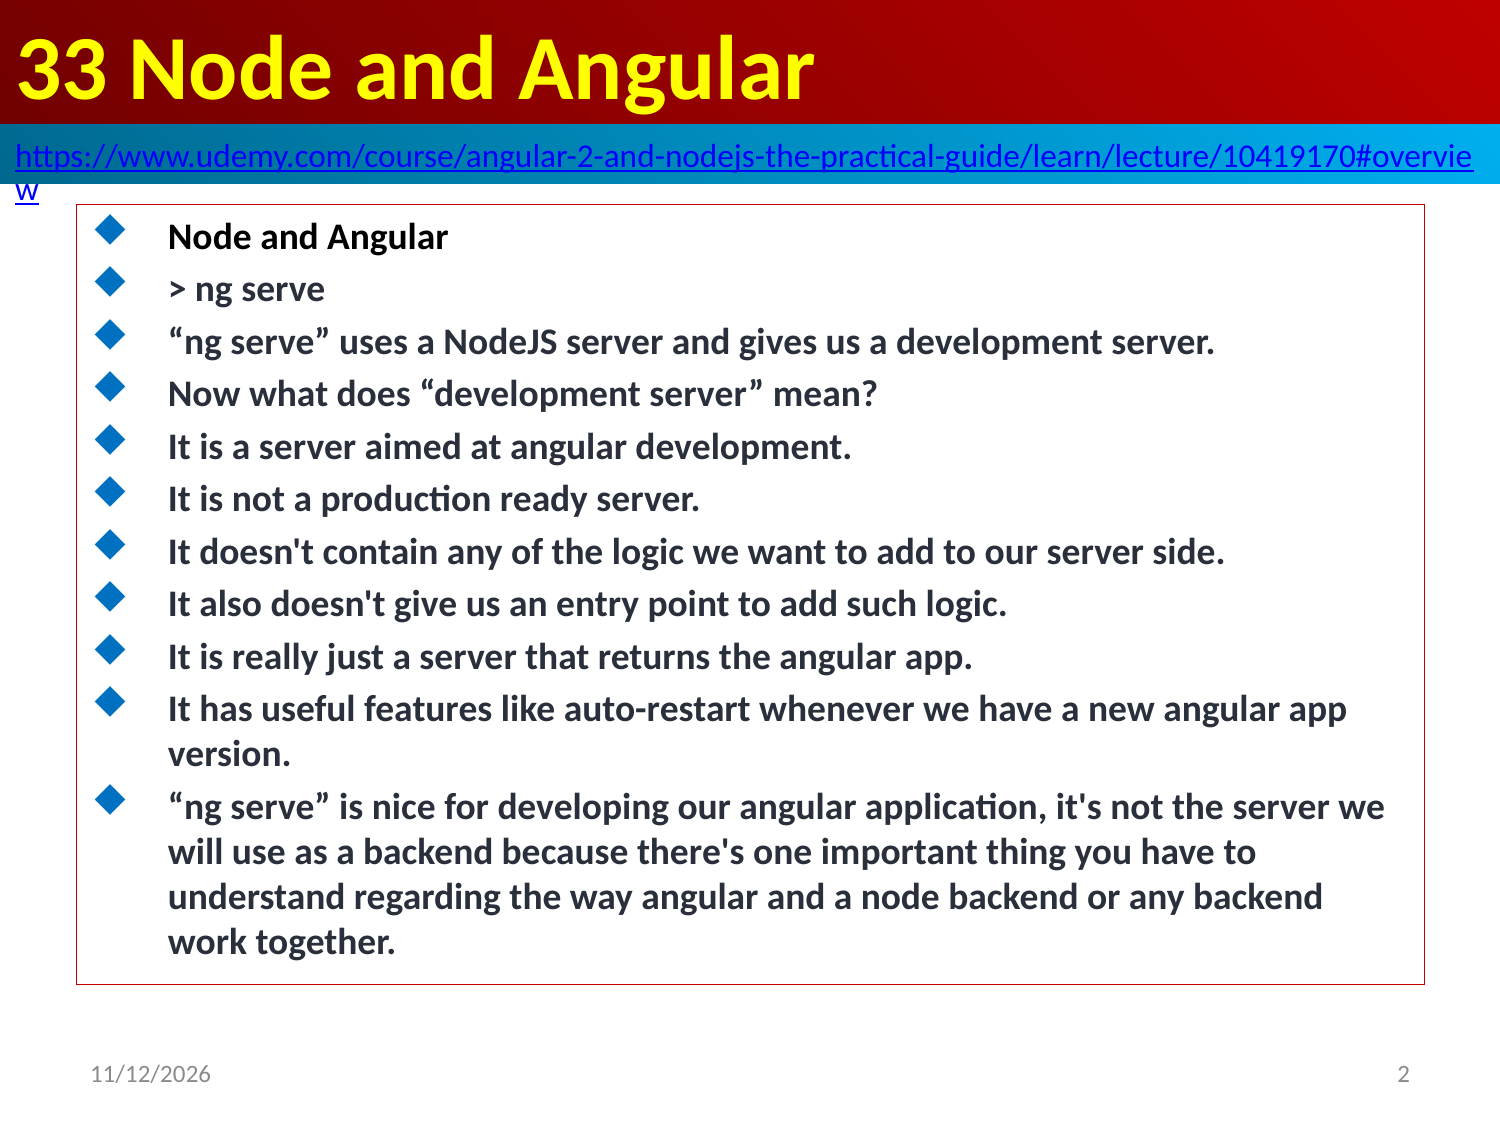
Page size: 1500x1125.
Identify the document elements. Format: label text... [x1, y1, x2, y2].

slide_number 2 [1074, 1042, 1425, 1103]
subtitle Node and Angular > ng serve “ng serve” uses a NodeJS server and gives us a development server. Now what does “development server” mean? It is a server aimed at angular development. It is not a production ready server. It doesn't contain any of the logic we want to add to our server side. It also doesn't give us an entry point to add such logic. It is really just a server that returns the angular app. It has useful features like auto-restart whenever we have a new angular app version. “ng serve” is nice for developing our angular application, it's not the server we will use as a backend because there's one important thing you have to understand regarding the way angular and a node backend or any backend work together. [76, 204, 1425, 985]
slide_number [75, 1042, 425, 1103]
text_box https://www.udemy.com/course/angular-2-and-nodejs-the-practical-guide/learn/lecture/10419170#overview [0, 124, 1500, 184]
title 33 Node and Angular [0, 0, 1500, 124]
